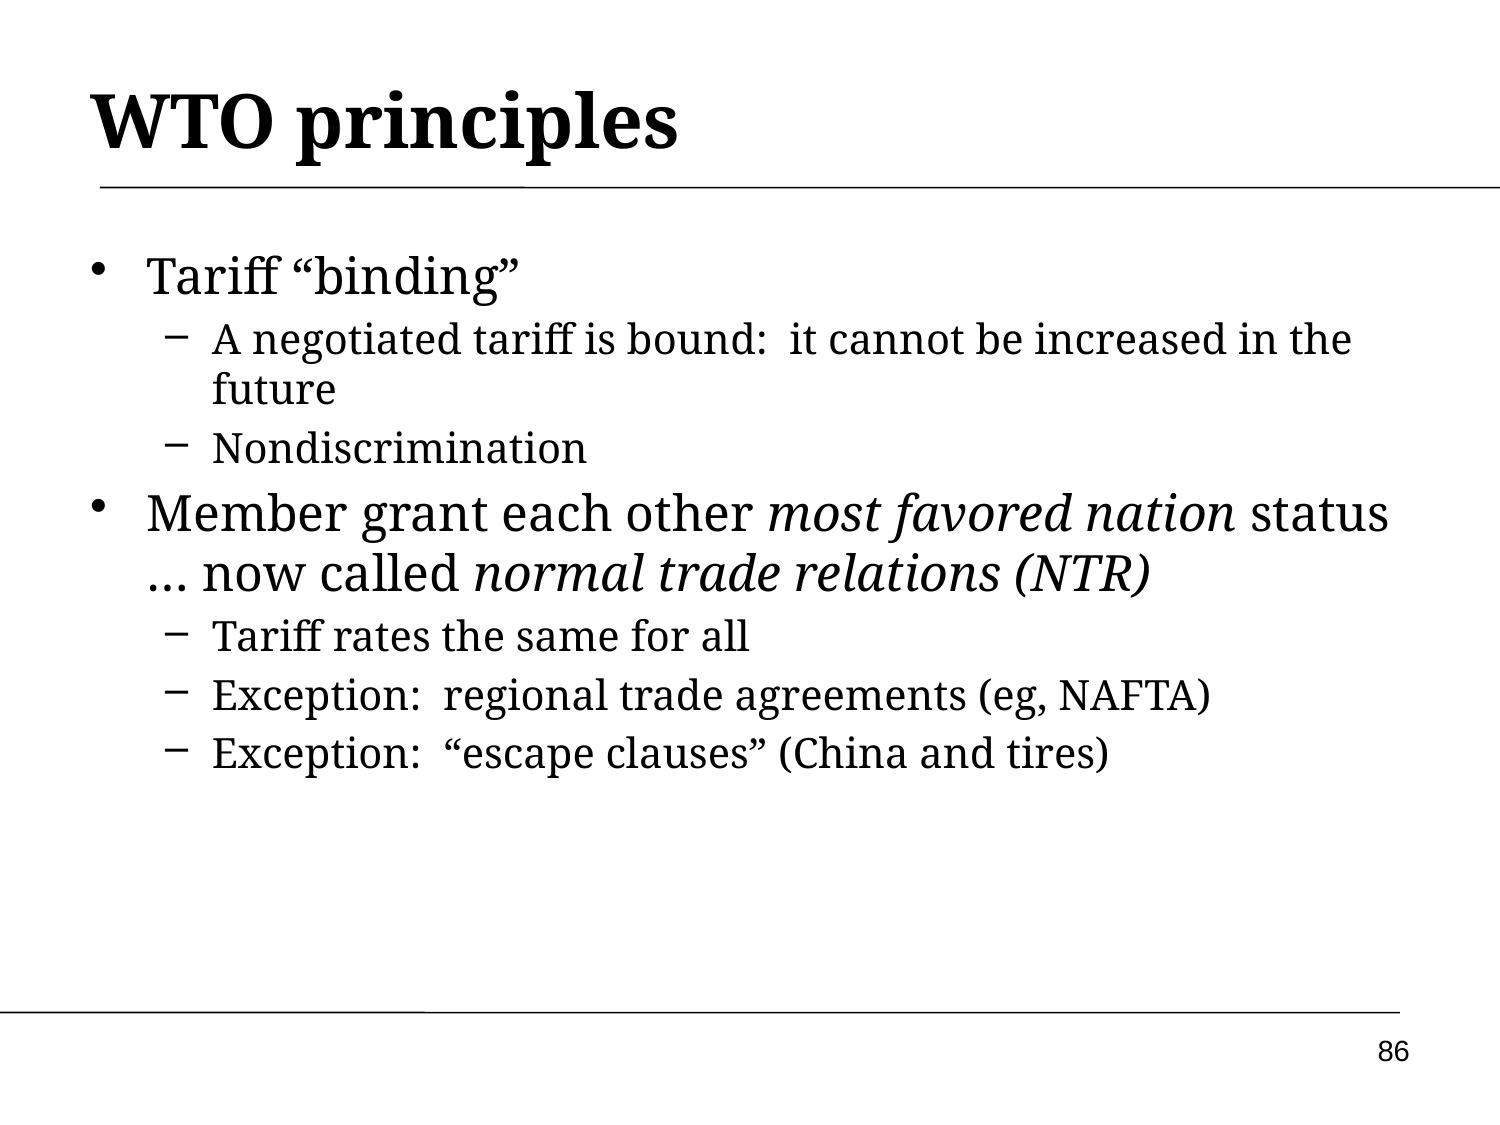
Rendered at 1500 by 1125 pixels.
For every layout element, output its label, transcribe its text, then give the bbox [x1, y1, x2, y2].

list Tariff “binding” A negotiated tariff is bound: it cannot be increased in the future Nondiscrimination Member grant each other most favored nation status … now called normal trade relations (NTR) Tariff rates the same for all Exception: regional trade agreements (eg, NAFTA) Exception: “escape clauses” (China and tires) [74, 237, 1426, 981]
title WTO principles [74, 49, 1426, 188]
slide_number 86 [1074, 1024, 1426, 1103]
